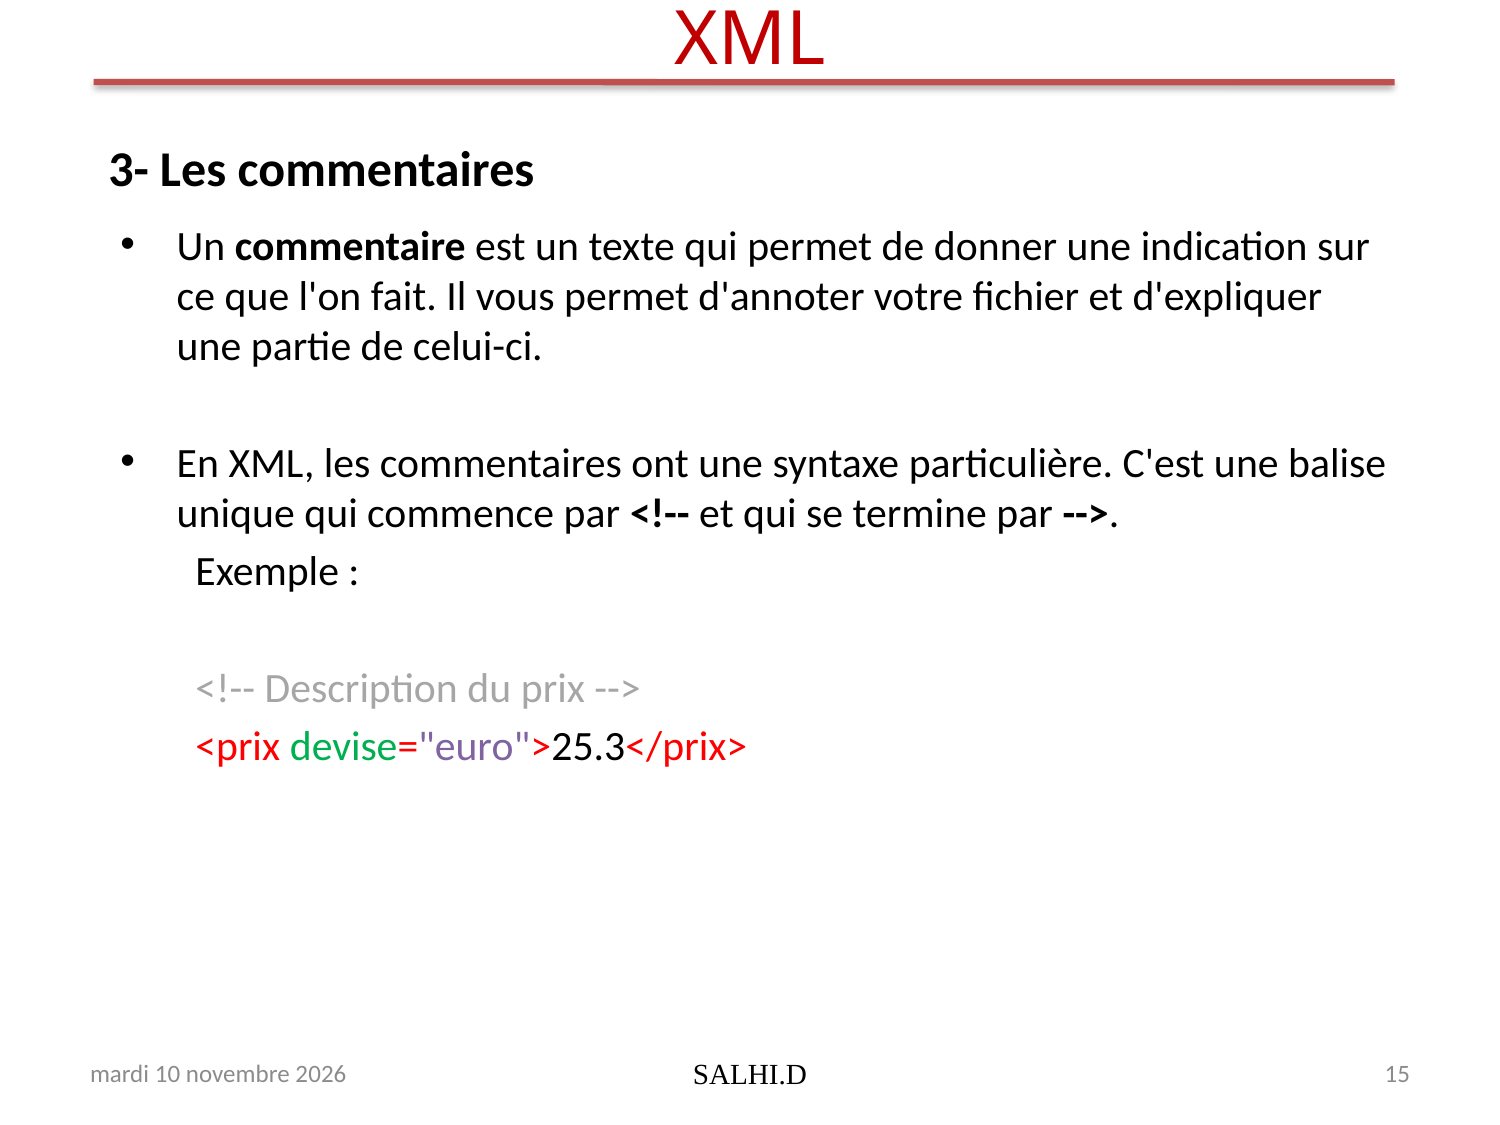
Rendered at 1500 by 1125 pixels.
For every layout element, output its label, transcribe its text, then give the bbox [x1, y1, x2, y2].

text_box 3- Les commentaires [93, 128, 844, 204]
title XML [75, 0, 1425, 106]
slide_number jeudi 31 décembre 2009 [75, 1042, 425, 1103]
list Un commentaire est un texte qui permet de donner une indication sur ce que l'on fait. Il vous permet d'annoter votre fichier et d'expliquer une partie de celui-ci. En XML, les commentaires ont une syntaxe particulière. C'est une balise unique qui commence par <!-- et qui se termine par -->. Exemple : <!-- Description du prix --> <prix devise="euro">25.3</prix> [105, 210, 1407, 1031]
footer SALHI.D [512, 1042, 988, 1103]
slide_number 15 [1074, 1042, 1425, 1103]
